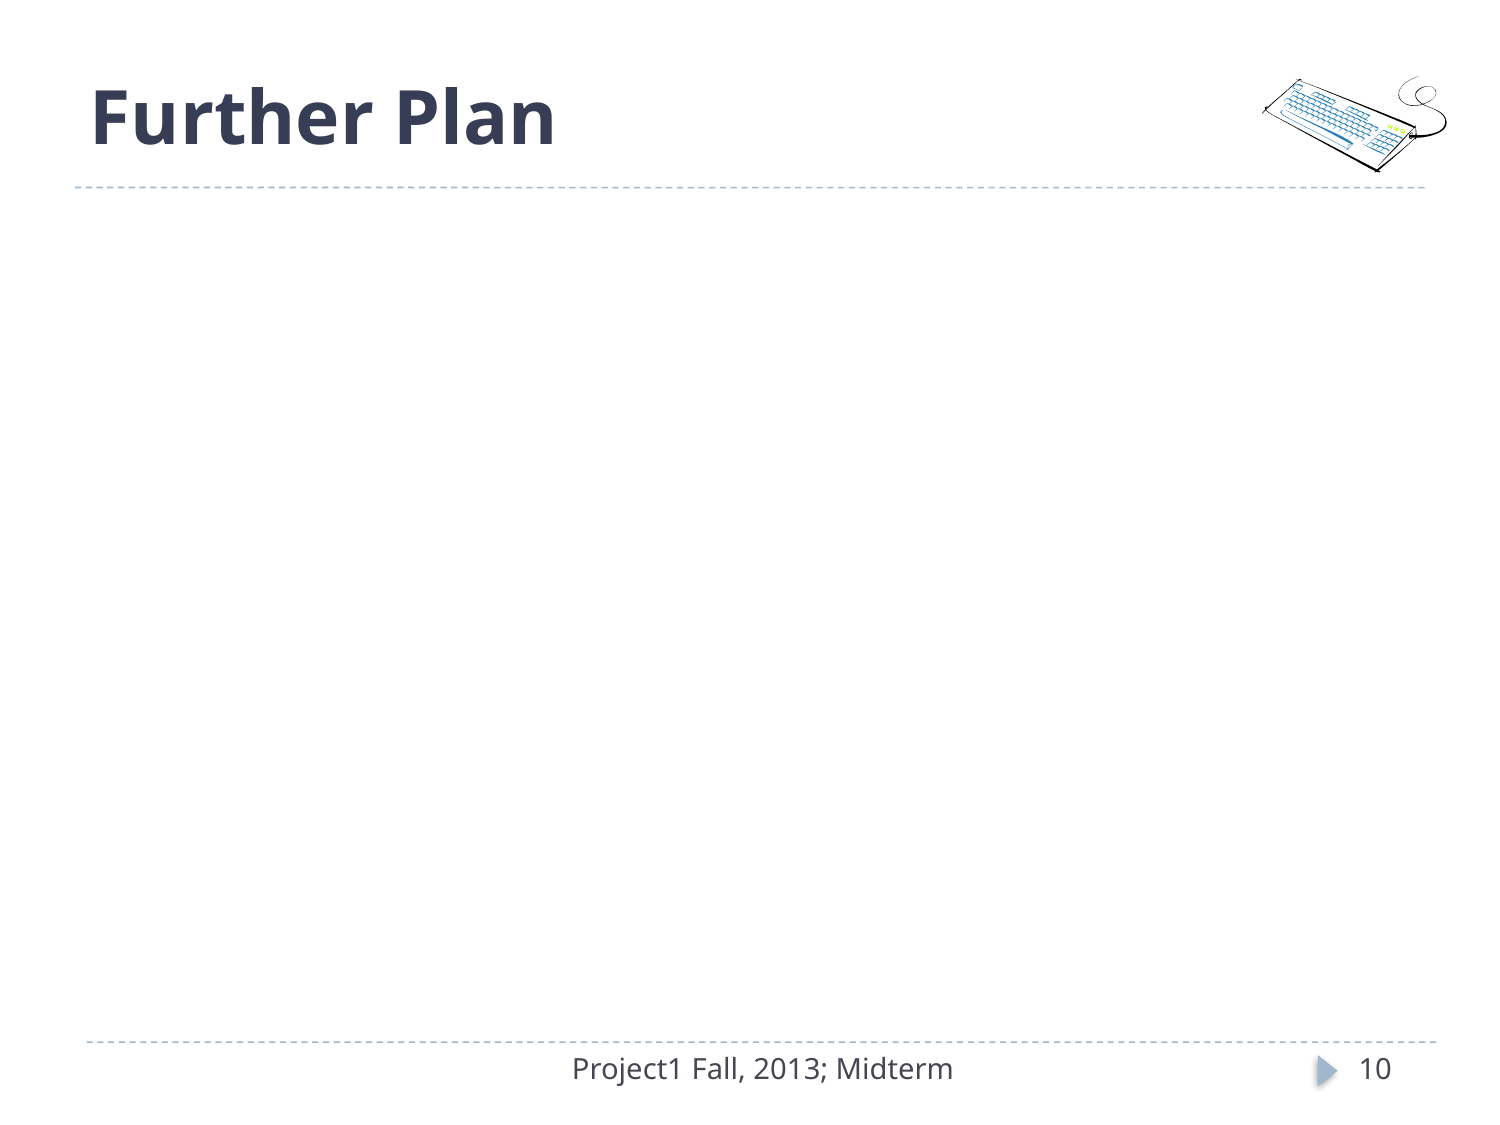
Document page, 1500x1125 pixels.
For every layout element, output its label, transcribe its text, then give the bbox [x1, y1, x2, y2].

slide_number 10 [1343, 1042, 1457, 1103]
footer Project1 Fall, 2013; Midterm [475, 1042, 1051, 1103]
title Further Plan [75, 60, 1425, 167]
